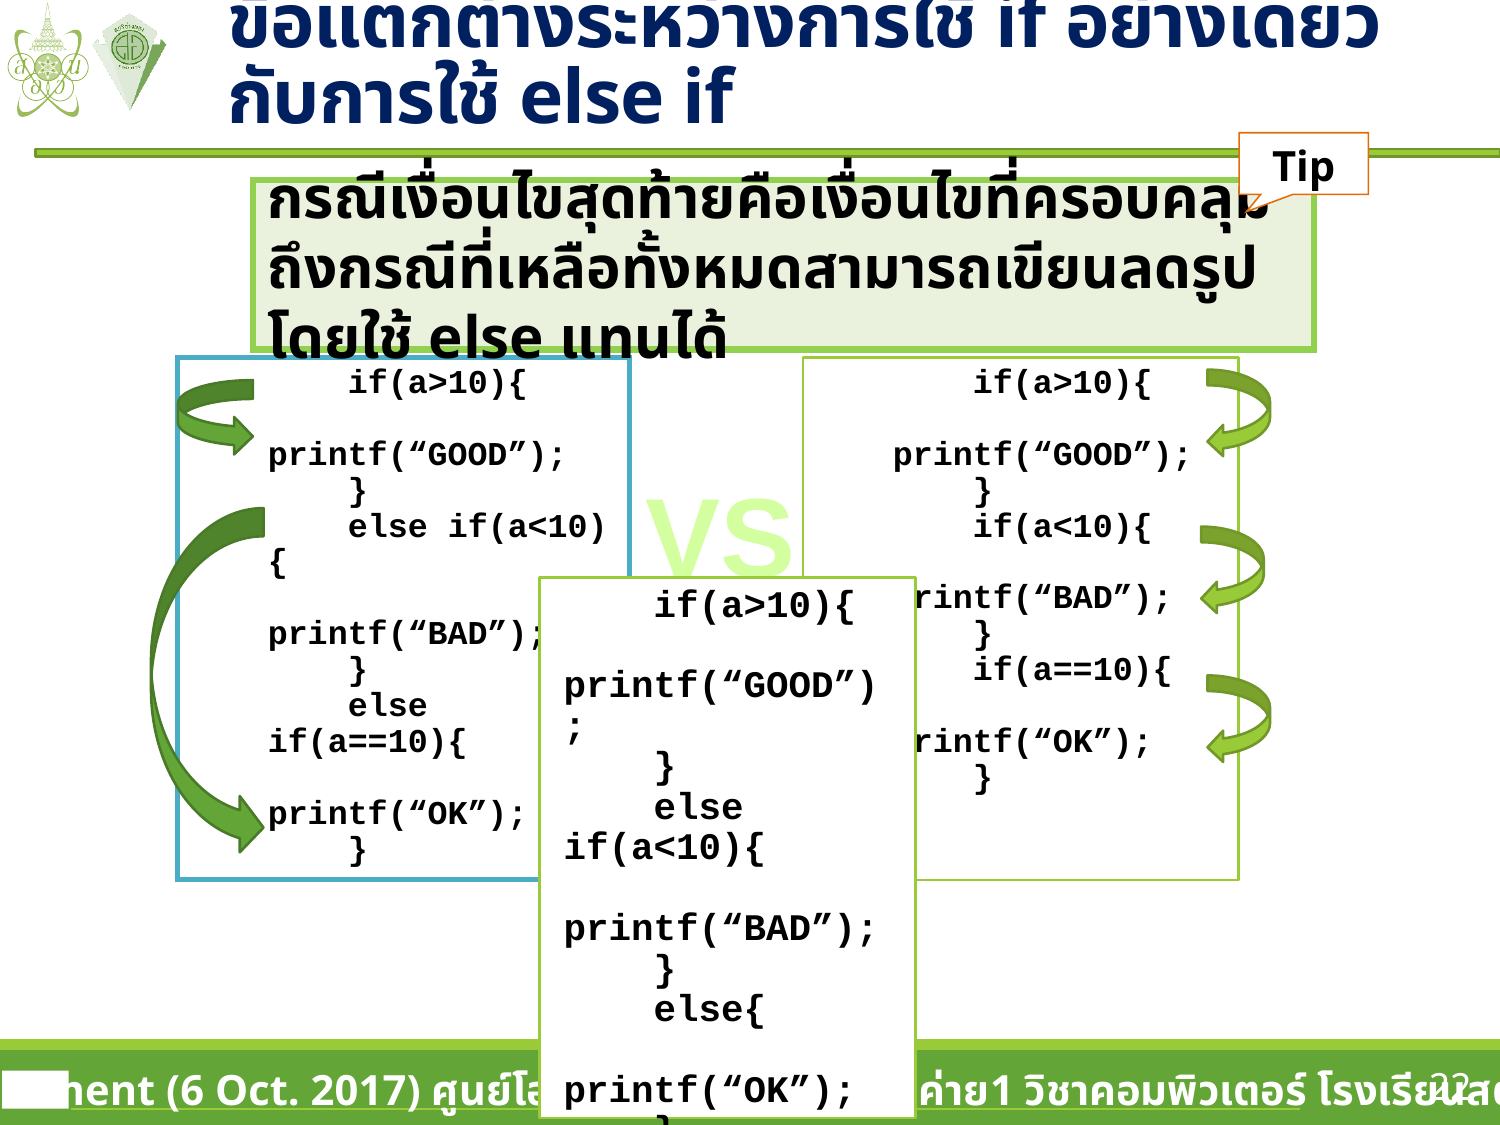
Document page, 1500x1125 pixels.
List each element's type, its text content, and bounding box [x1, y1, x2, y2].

text_box if(a>10){ printf(“GOOD”); } else if(a<10){ printf(“BAD”); } else if(a==10){ printf(“OK”); } [177, 357, 630, 880]
text_box [1206, 674, 1272, 764]
text_box [149, 506, 265, 854]
text_box VS [630, 457, 811, 576]
title ข้อแตกต่างระหว่างการใช้ if อย่างเดียวกับการใช้ else if [212, 16, 1450, 147]
text_box if(a>10){ printf(“GOOD”); } if(a<10){ printf(“BAD”); } if(a==10){ printf(“OK”); } [802, 356, 1240, 881]
text_box Tip [1239, 132, 1369, 212]
text_box [176, 378, 255, 456]
slide_number 22 [1368, 1058, 1487, 1118]
text_box [1206, 368, 1272, 458]
text_box [1199, 525, 1266, 615]
text_box กรณีเงื่อนไขสุดท้ายคือเงื่อนไขที่ครอบคลุมถึงกรณีที่เหลือทั้งหมดสามารถเขียนลดรูปโดยใช้ else แทนได้ [252, 180, 1314, 350]
text_box if(a>10){ printf(“GOOD”); } else if(a<10){ printf(“BAD”); } else{ printf(“OK”); } [538, 576, 917, 1119]
